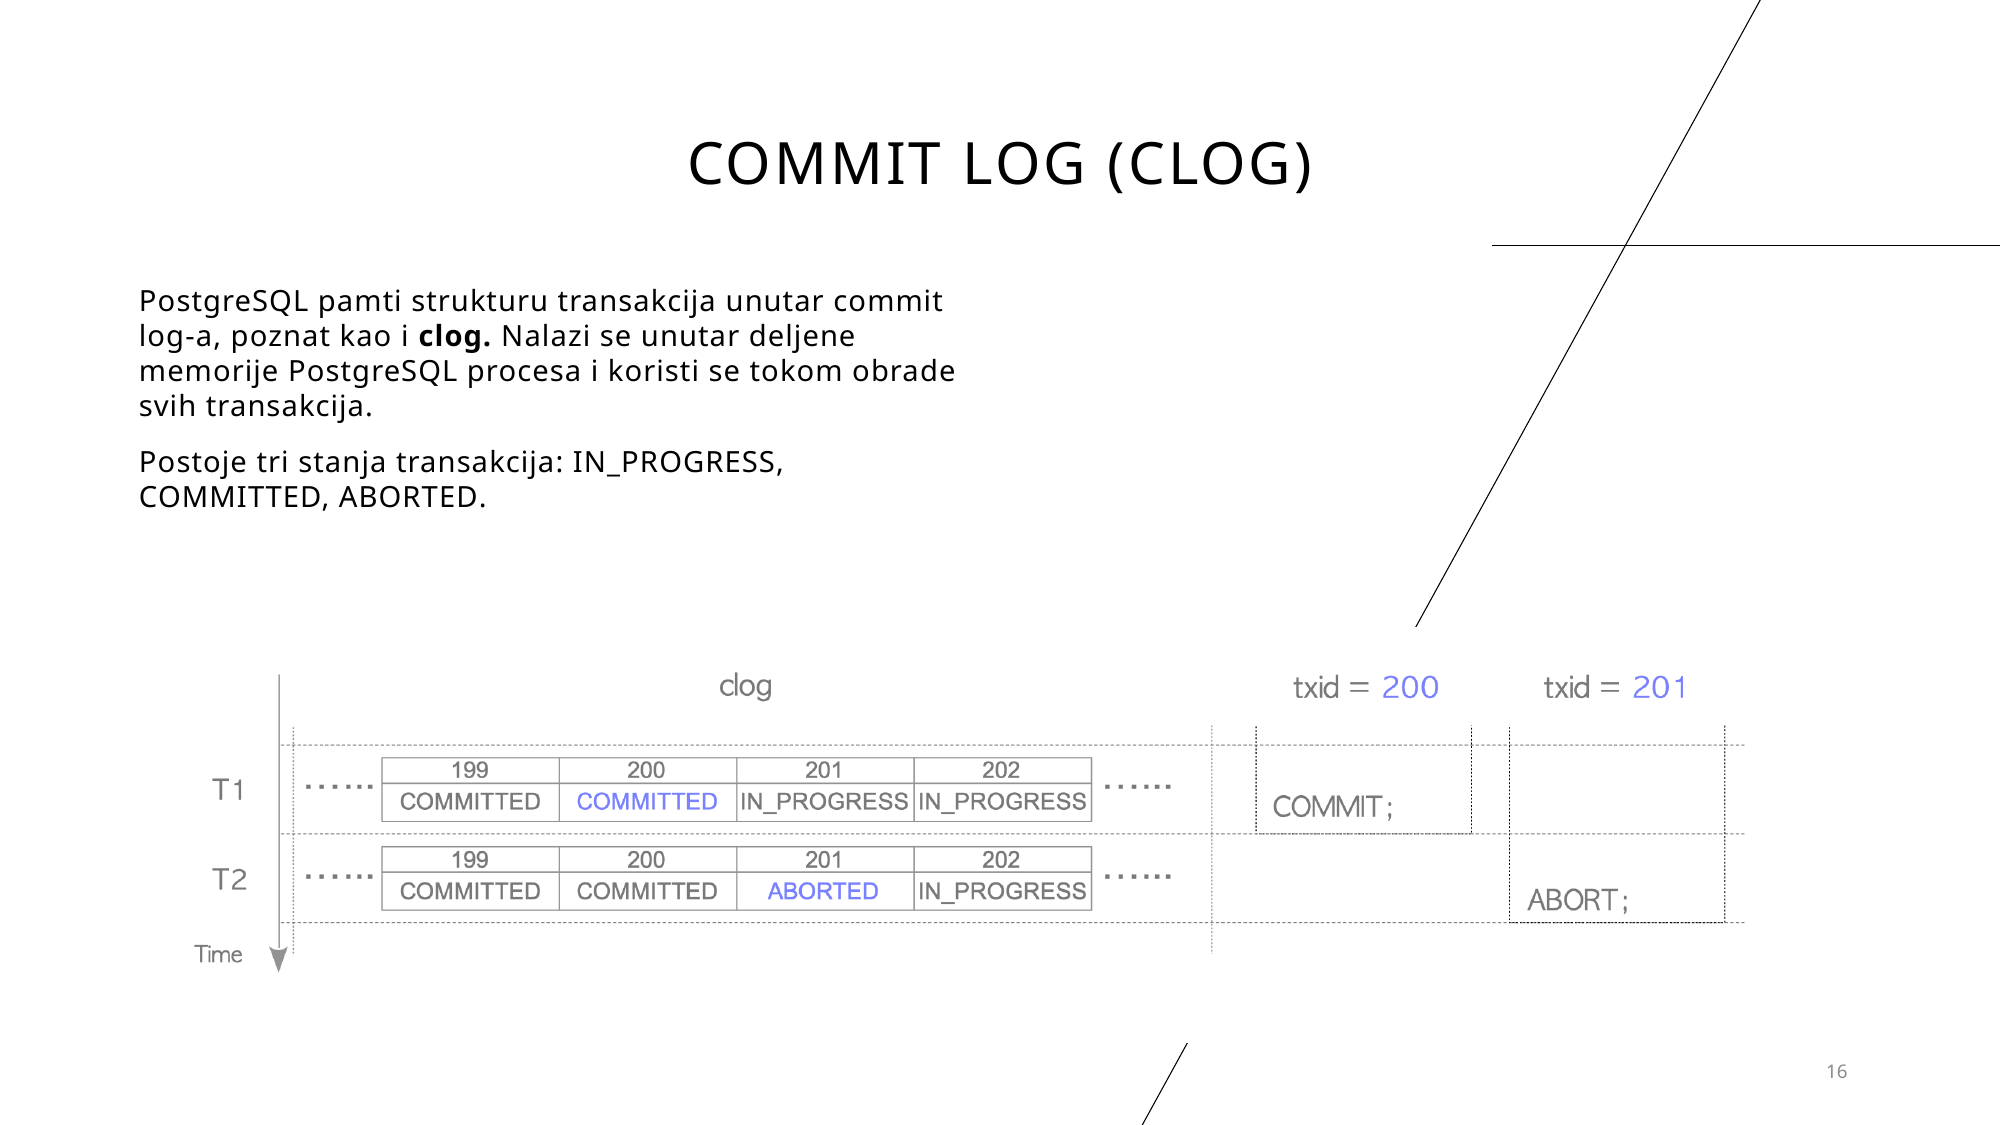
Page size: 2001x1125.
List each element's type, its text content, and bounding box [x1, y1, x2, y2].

text_box PostgreSQL pamti strukturu transakcija unutar commit log-a, poznat kao i clog. Nalazi se unutar deljene memorije PostgreSQL procesa i koristi se tokom obrade svih transakcija. Postoje tri stanja transakcija: IN_PROGRESS, COMMITTED, ABORTED. [123, 274, 1000, 715]
picture [133, 627, 1867, 1043]
text_box Commit log (clog) [450, 72, 1550, 205]
slide_number 16 [1412, 1043, 1863, 1103]
